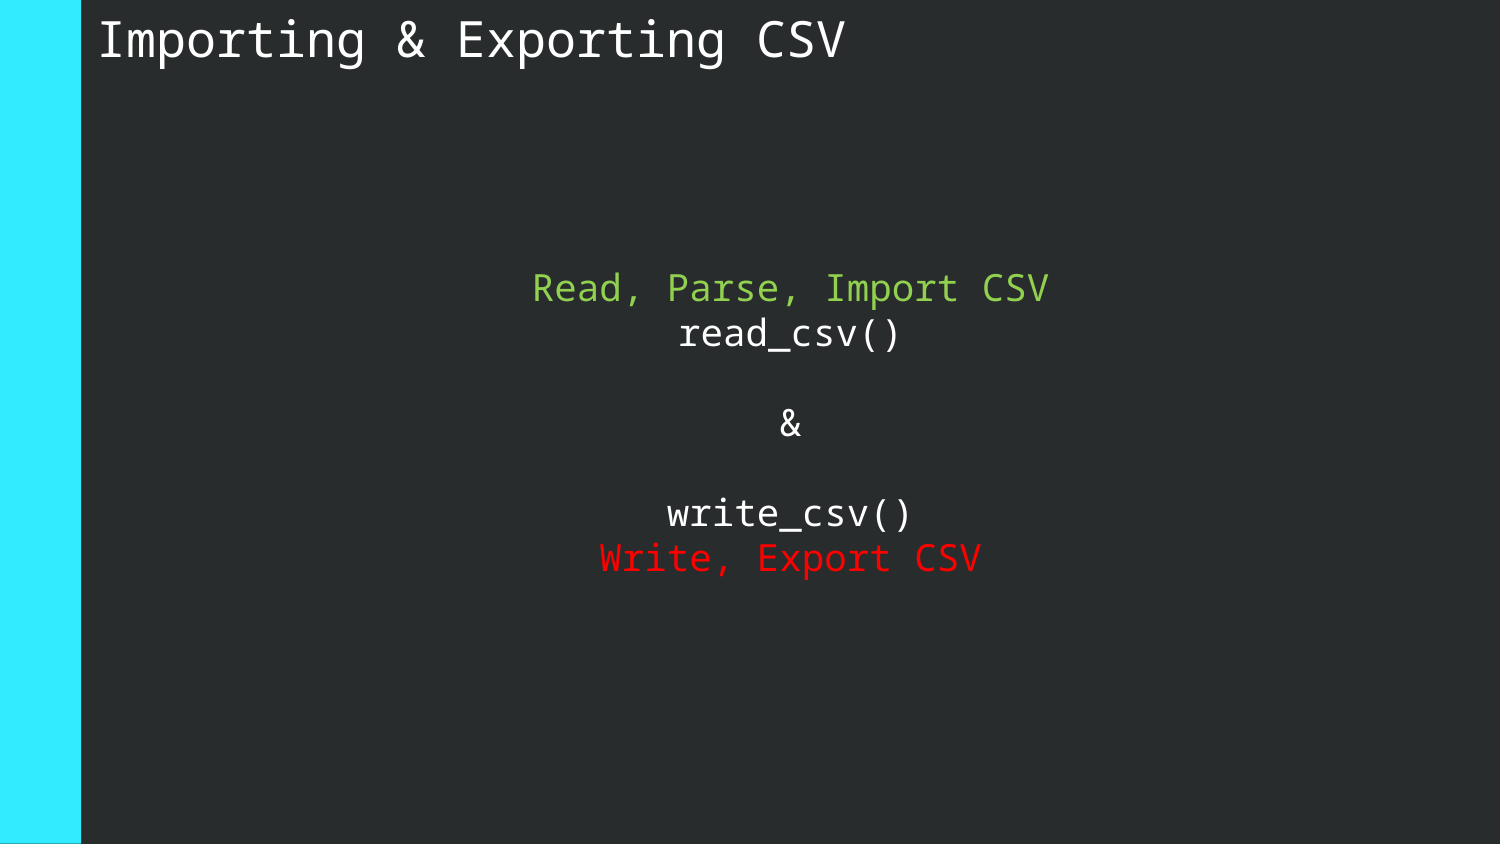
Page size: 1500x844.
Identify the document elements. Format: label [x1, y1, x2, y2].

text_box [0, 0, 1500, 844]
